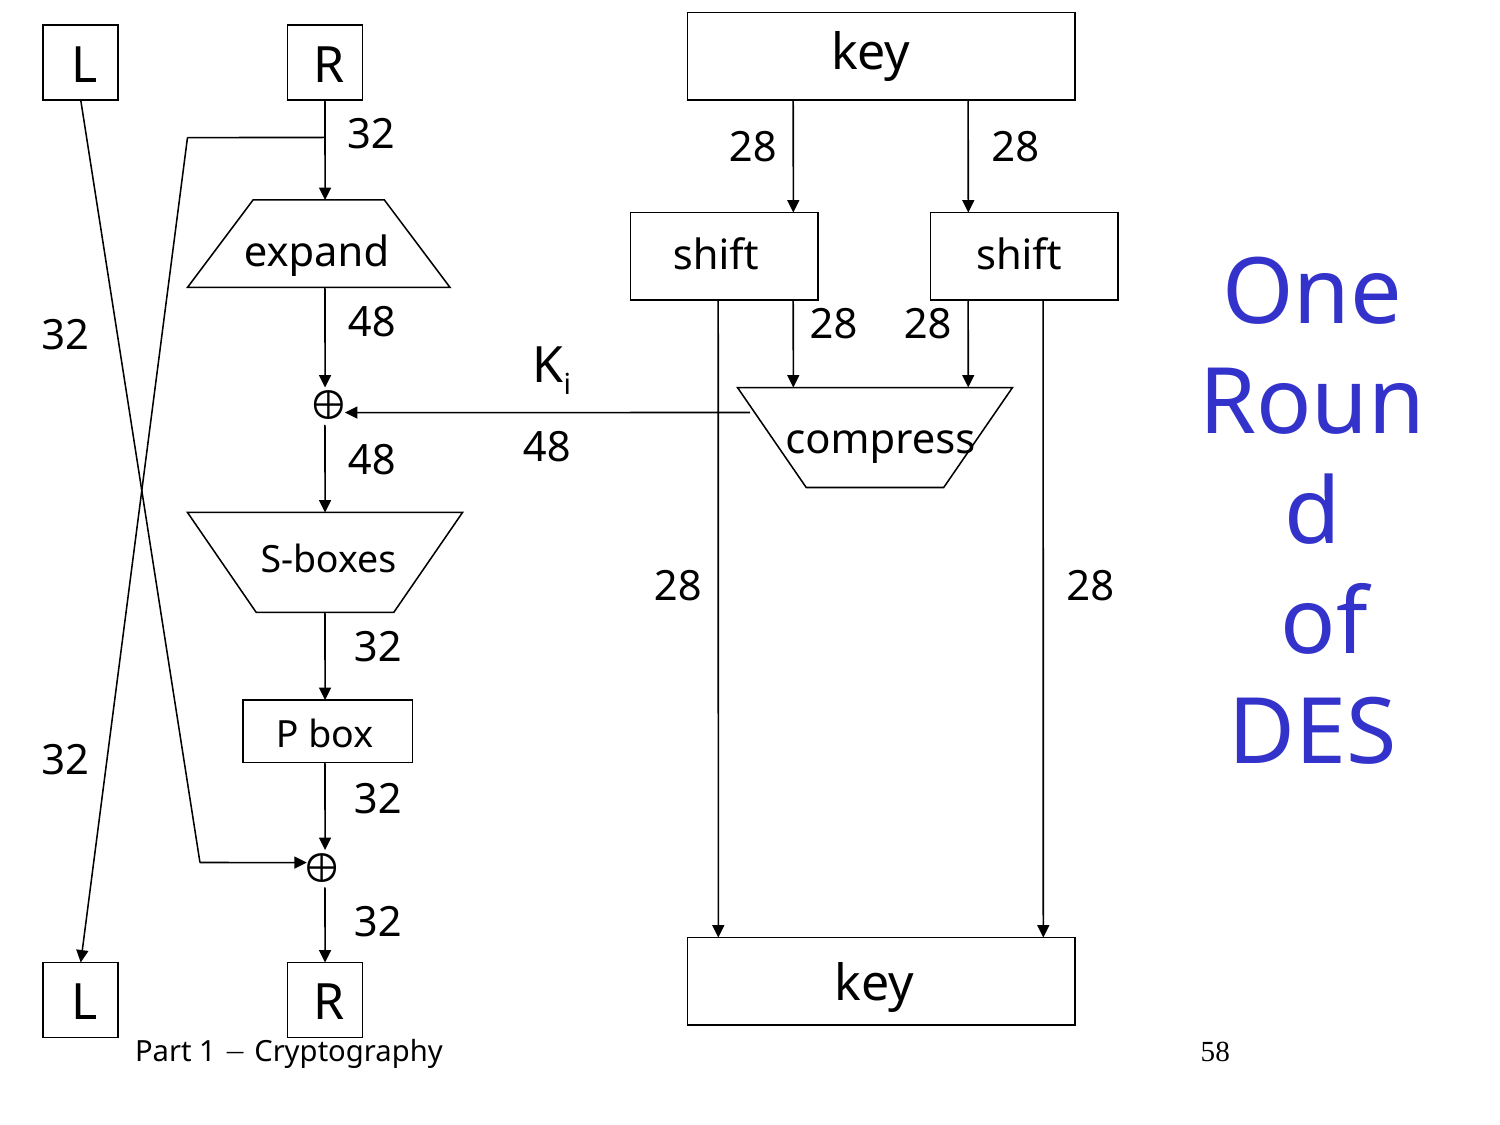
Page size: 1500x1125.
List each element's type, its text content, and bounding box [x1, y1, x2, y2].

text_box [930, 212, 1119, 300]
text_box [43, 962, 56, 1038]
text_box 28 [976, 112, 1055, 178]
text_box compress [957, 421, 991, 470]
text_box shift [961, 220, 1077, 286]
text_box 32 [339, 887, 417, 953]
text_box 48 [333, 288, 411, 353]
text_box [737, 387, 1013, 488]
text_box P box [261, 702, 388, 762]
text_box [687, 937, 1075, 1025]
footer Part 1  Cryptography 58 [112, 1024, 1401, 1101]
text_box [787, 299, 800, 387]
text_box [187, 199, 451, 288]
text_box 48 [508, 412, 586, 478]
text_box 32 [339, 612, 417, 678]
text_box L [56, 24, 113, 100]
text_box 32 [332, 99, 411, 165]
text_box [630, 212, 819, 300]
text_box  [293, 362, 363, 438]
text_box [318, 900, 332, 962]
text_box 32 [26, 299, 105, 365]
text_box L [56, 962, 113, 1038]
text_box [318, 438, 332, 513]
text_box 32 [26, 725, 105, 790]
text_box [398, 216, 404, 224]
text_box 32 [339, 764, 417, 830]
text_box 28 [1051, 551, 1130, 617]
text_box One Round of DES [1162, 224, 1463, 790]
text_box 28 [714, 112, 792, 178]
text_box [712, 299, 725, 938]
text_box [76, 790, 104, 963]
text_box shift [658, 220, 774, 286]
text_box [318, 612, 332, 700]
text_box [43, 24, 56, 100]
text_box 48 [333, 425, 411, 490]
text_box [962, 99, 975, 213]
text_box Ki [517, 324, 587, 408]
text_box 28 [639, 551, 717, 617]
text_box [787, 99, 800, 213]
text_box [187, 512, 463, 613]
text_box expand [229, 216, 240, 230]
text_box [1037, 299, 1050, 938]
text_box  [287, 824, 357, 900]
text_box [243, 699, 413, 763]
text_box [113, 962, 119, 1038]
text_box [687, 12, 1075, 100]
text_box 28 [889, 289, 967, 355]
text_box 28 [794, 289, 873, 355]
text_box [318, 99, 332, 199]
text_box [113, 24, 119, 100]
text_box [287, 962, 363, 1038]
text_box [287, 24, 363, 100]
text_box [962, 299, 975, 387]
text_box compress [770, 437, 793, 470]
